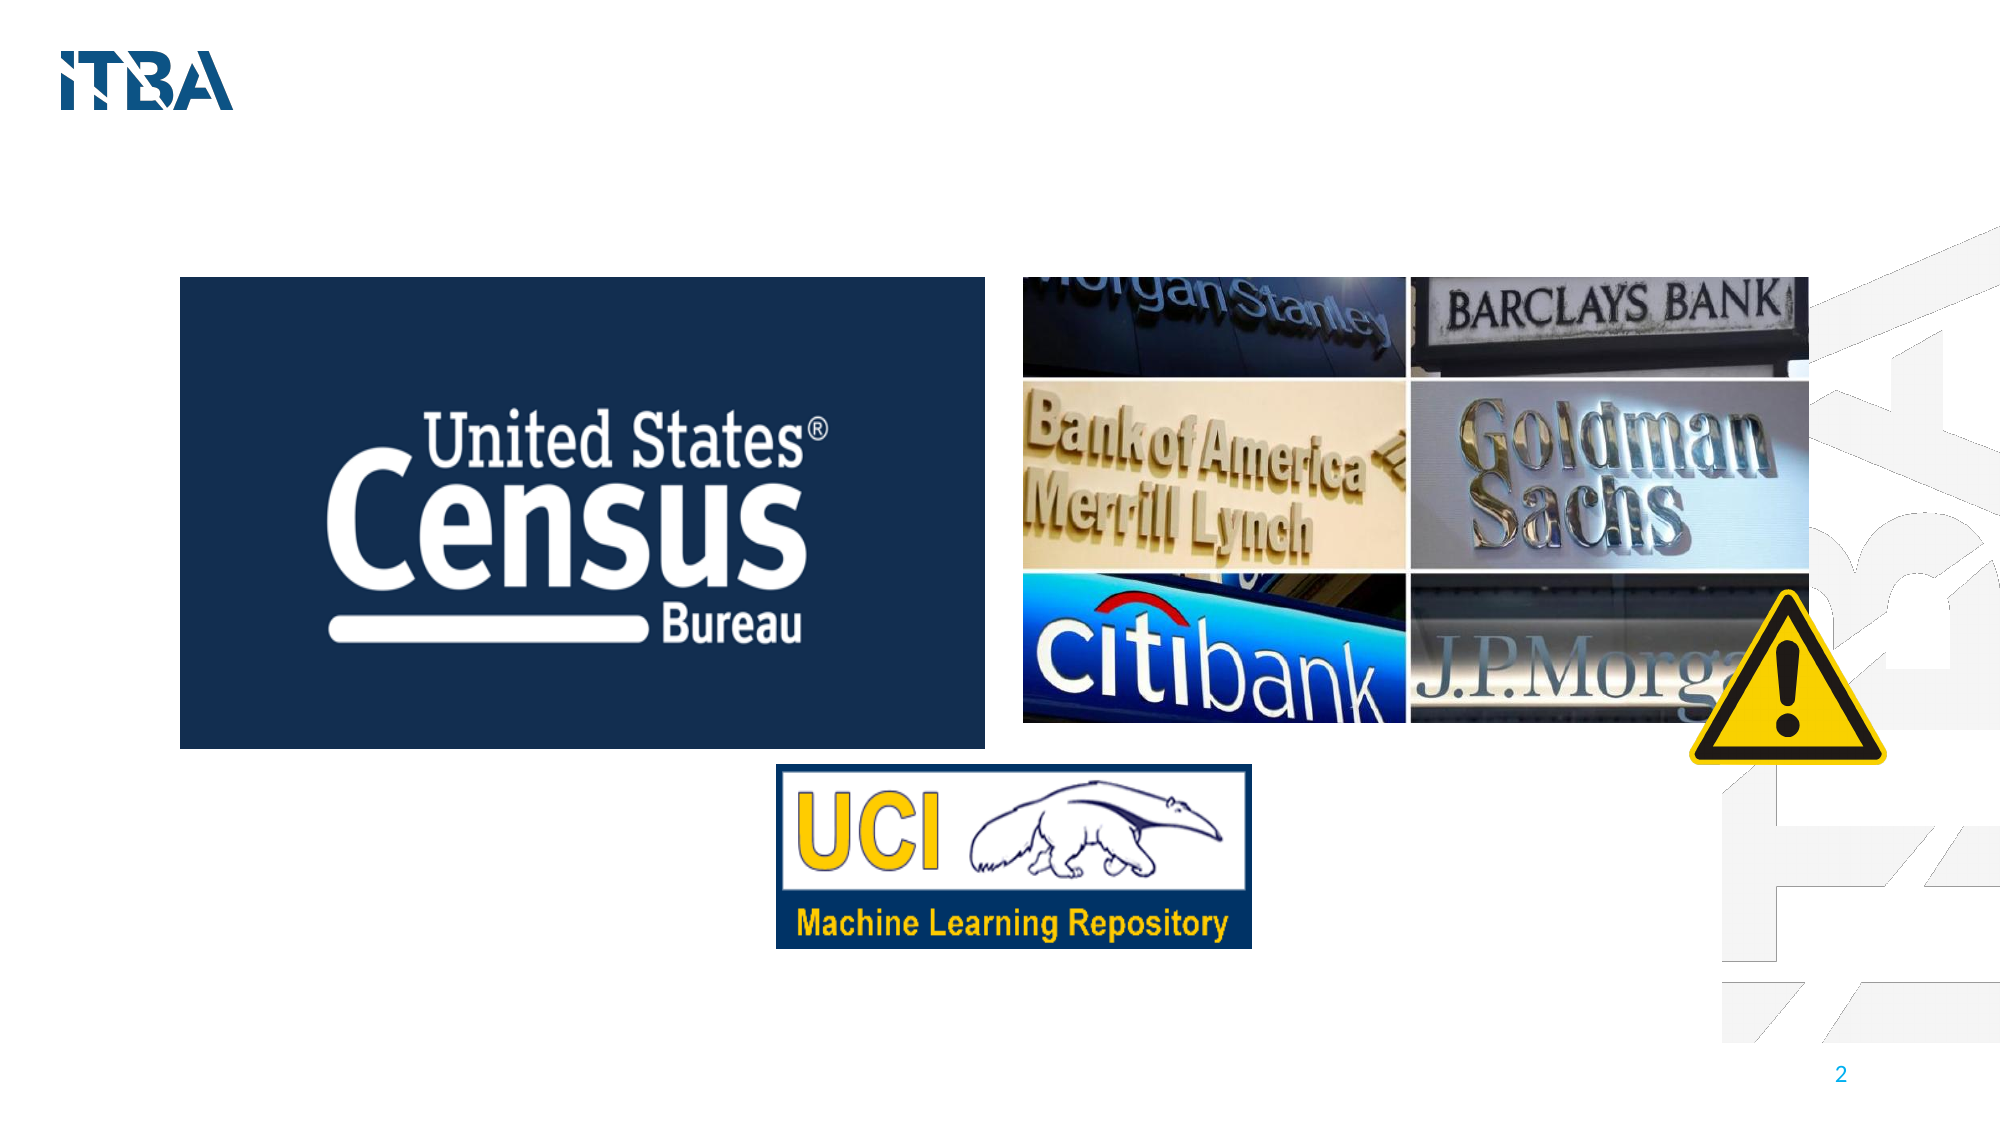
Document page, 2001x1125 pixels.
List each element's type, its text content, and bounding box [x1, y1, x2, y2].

picture [180, 277, 985, 749]
slide_number ‹#› [1412, 1042, 1863, 1103]
picture [61, 50, 234, 110]
picture [1023, 225, 2000, 1043]
picture [775, 763, 1252, 949]
